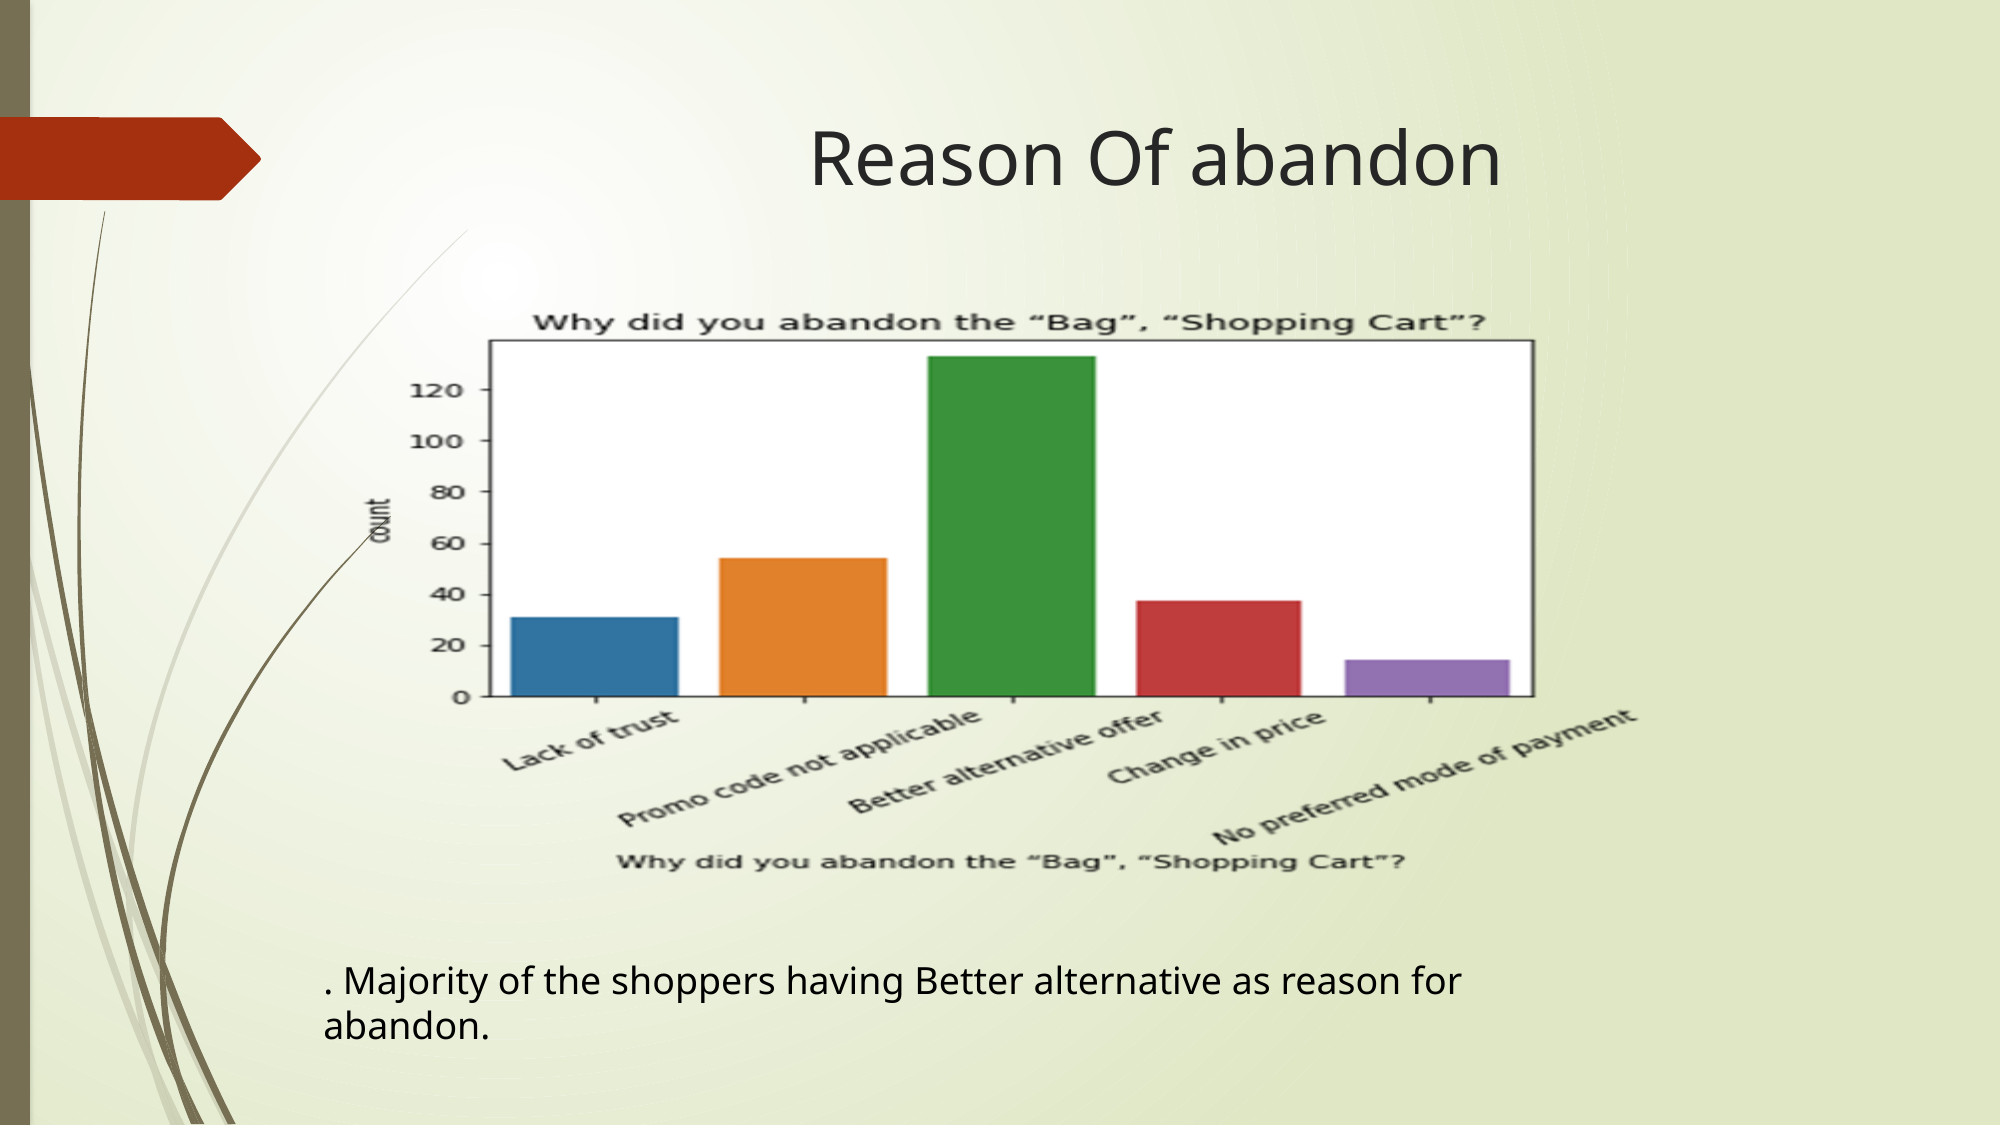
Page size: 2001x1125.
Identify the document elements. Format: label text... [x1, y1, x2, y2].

title Reason Of abandon [425, 102, 1888, 313]
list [343, 301, 1666, 883]
text_box . Majority of the shoppers having Better alternative as reason for abandon. [308, 949, 1600, 1055]
